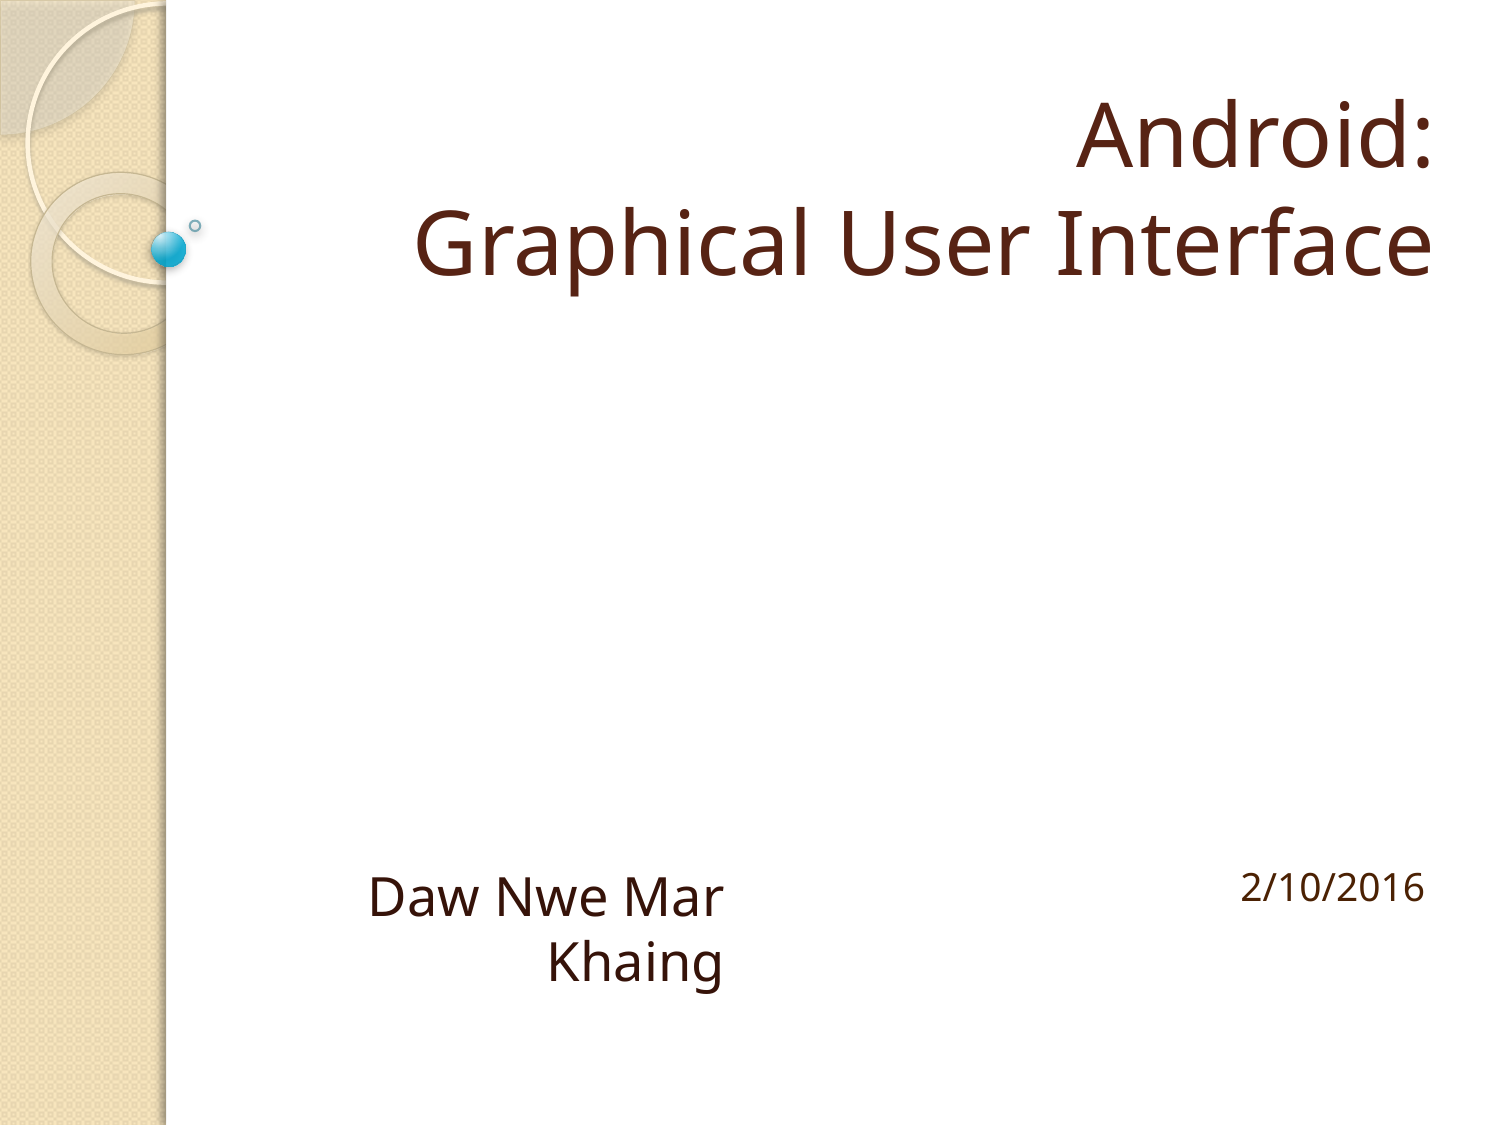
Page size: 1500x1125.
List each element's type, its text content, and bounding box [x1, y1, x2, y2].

text_box 2/10/2016 [1199, 862, 1440, 938]
subtitle Daw Nwe Mar Khaing [174, 862, 740, 963]
title Android: Graphical User Interface [234, 59, 1450, 301]
